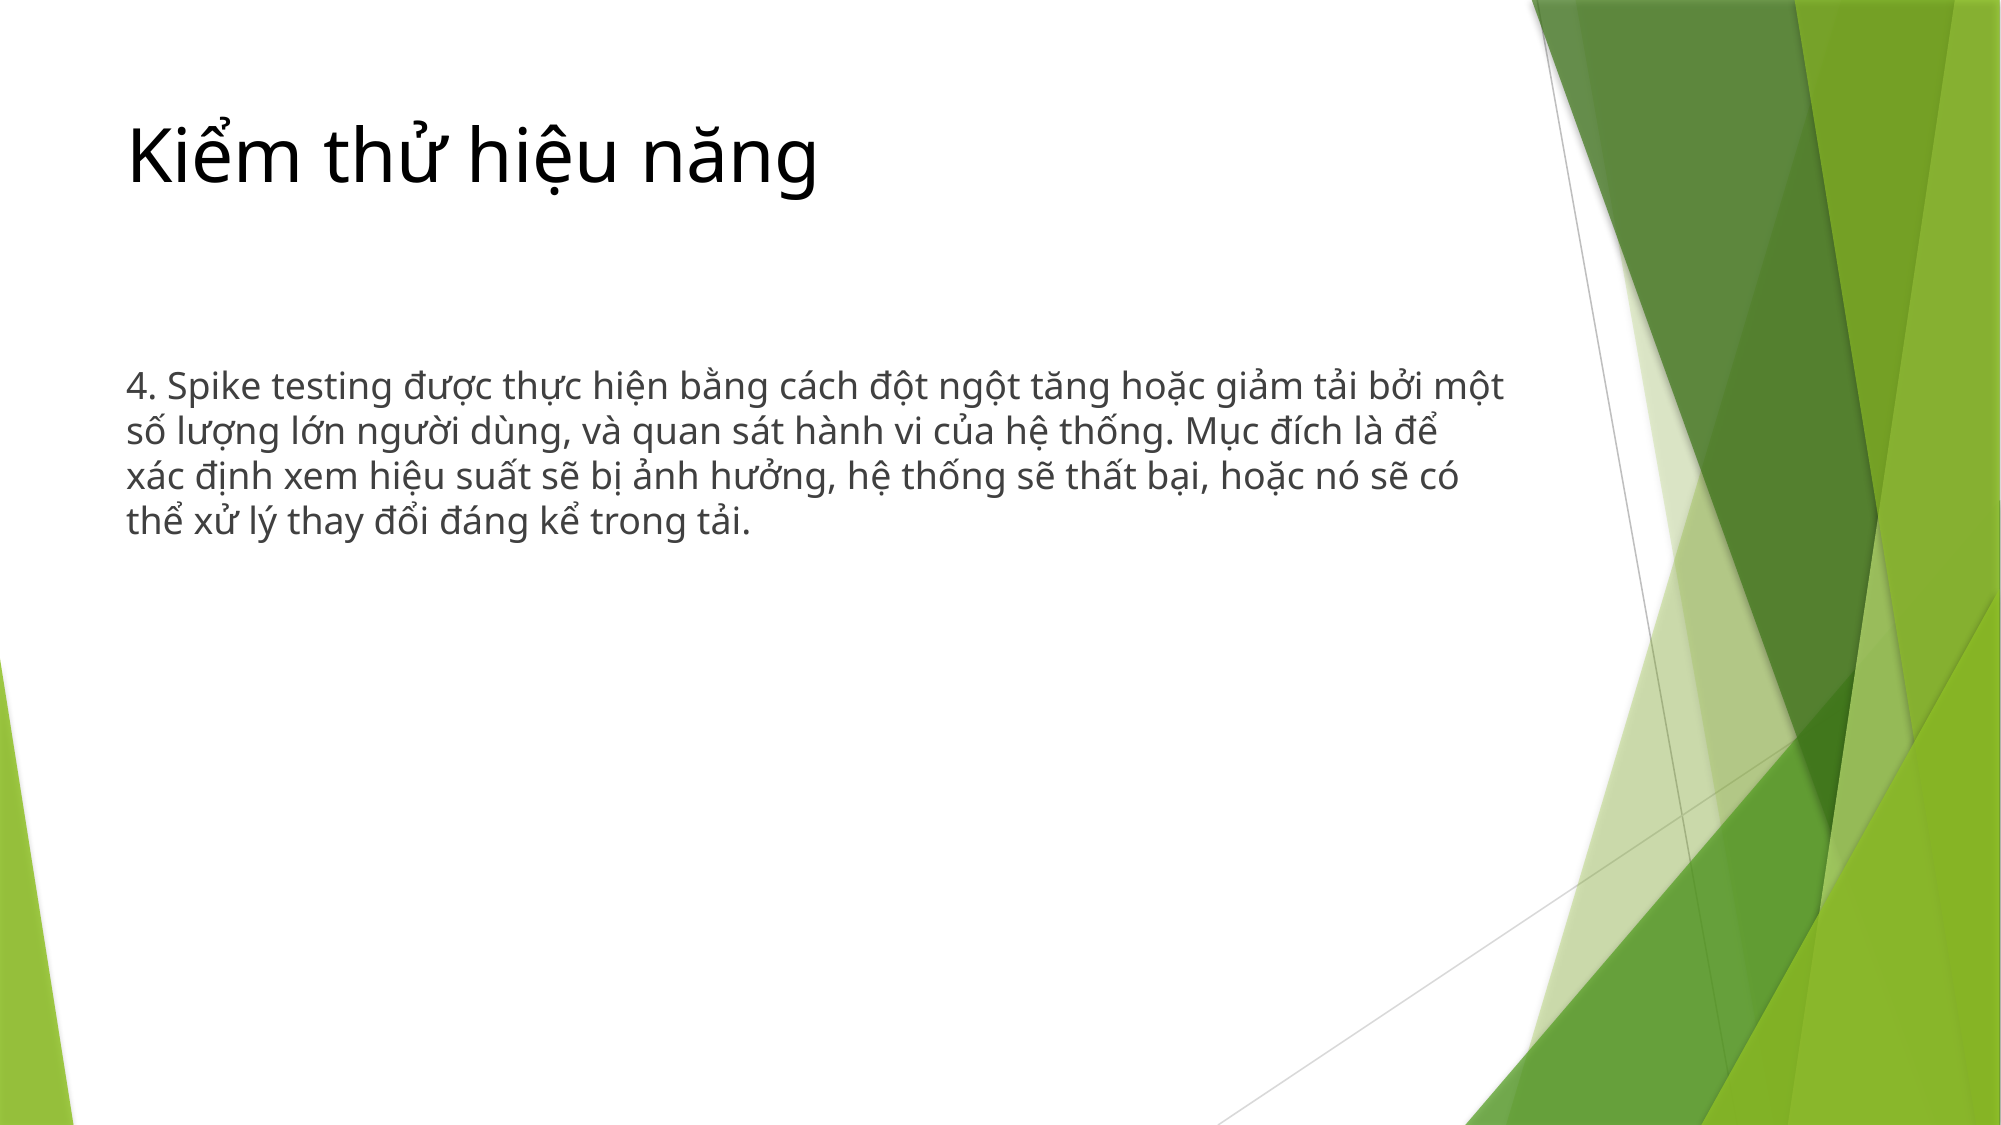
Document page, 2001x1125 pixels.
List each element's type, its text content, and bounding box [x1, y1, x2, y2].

title Kiểm thử hiệu năng [111, 99, 1522, 317]
list 4. Spike testing được thực hiện bằng cách đột ngột tăng hoặc giảm tải bởi một số lượng lớn người dùng, và quan sát hành vi của hệ thống. Mục đích là để xác định xem hiệu suất sẽ bị ảnh hưởng, hệ thống sẽ thất bại, hoặc nó sẽ có thể xử lý thay đổi đáng kể trong tải. [111, 354, 1522, 992]
